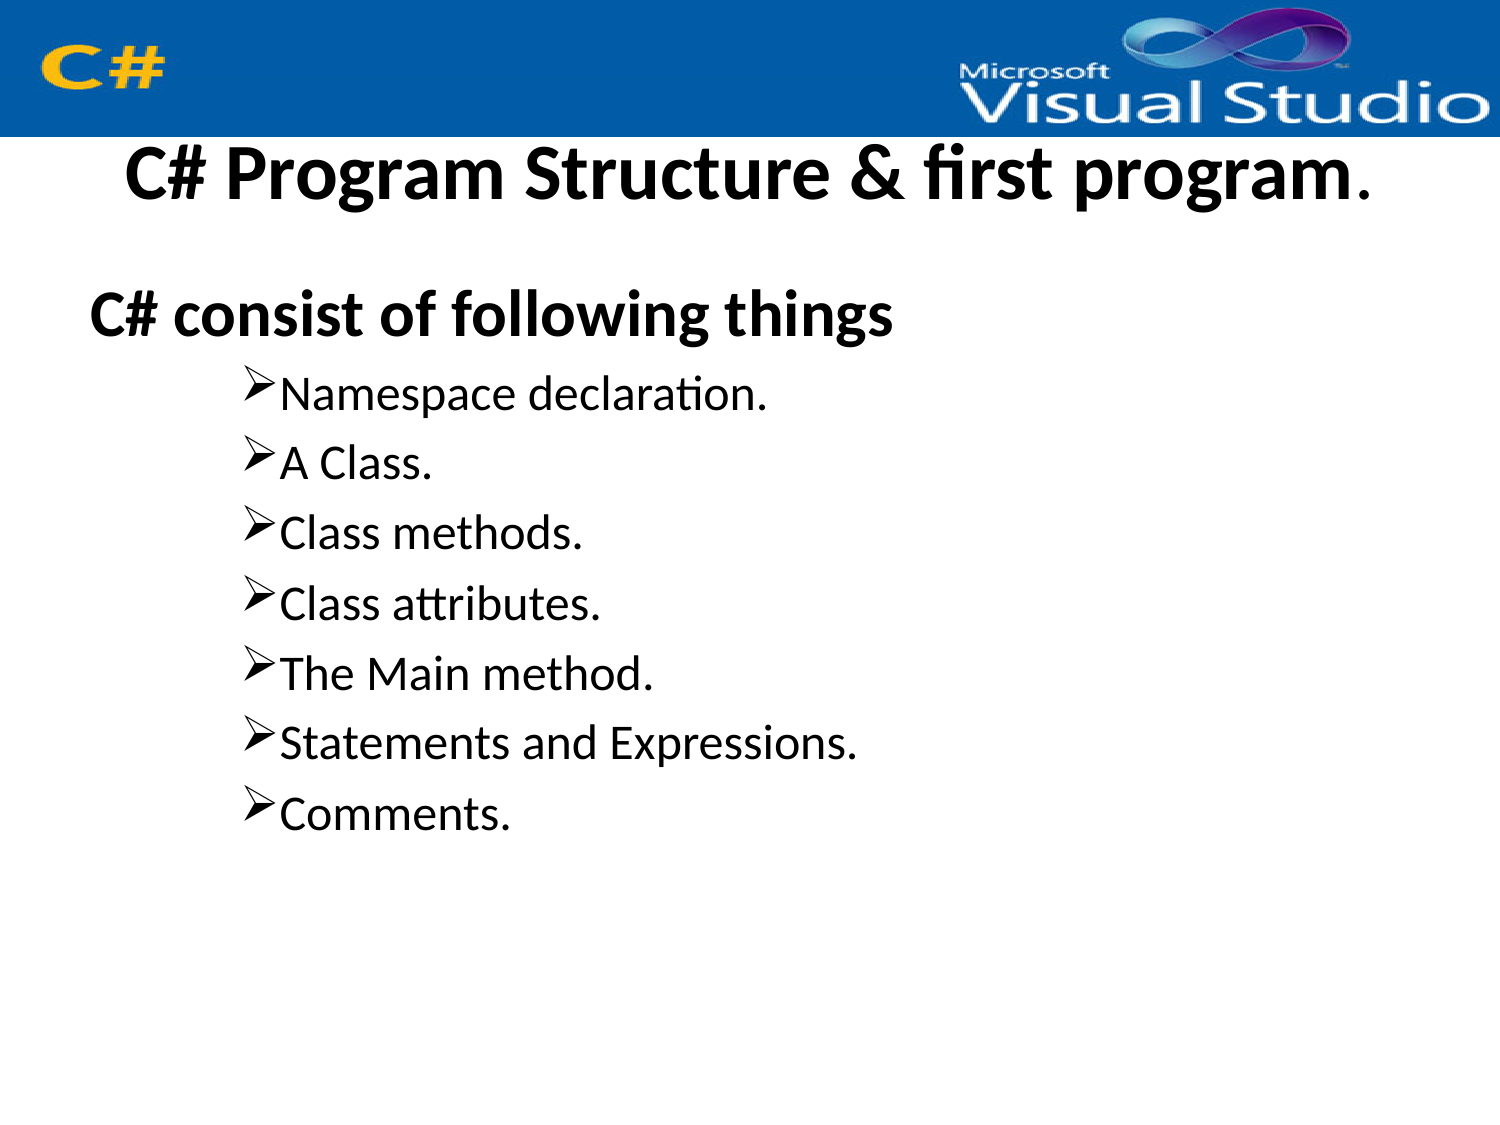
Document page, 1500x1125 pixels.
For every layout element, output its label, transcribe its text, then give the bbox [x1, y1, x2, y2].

title C# Program Structure & first program. [75, 144, 1425, 233]
list C# consist of following things Namespace declaration. A Class. Class methods. Class attributes. The Main method. Statements and Expressions. Comments. [75, 262, 1425, 1005]
picture [0, 0, 1500, 137]
